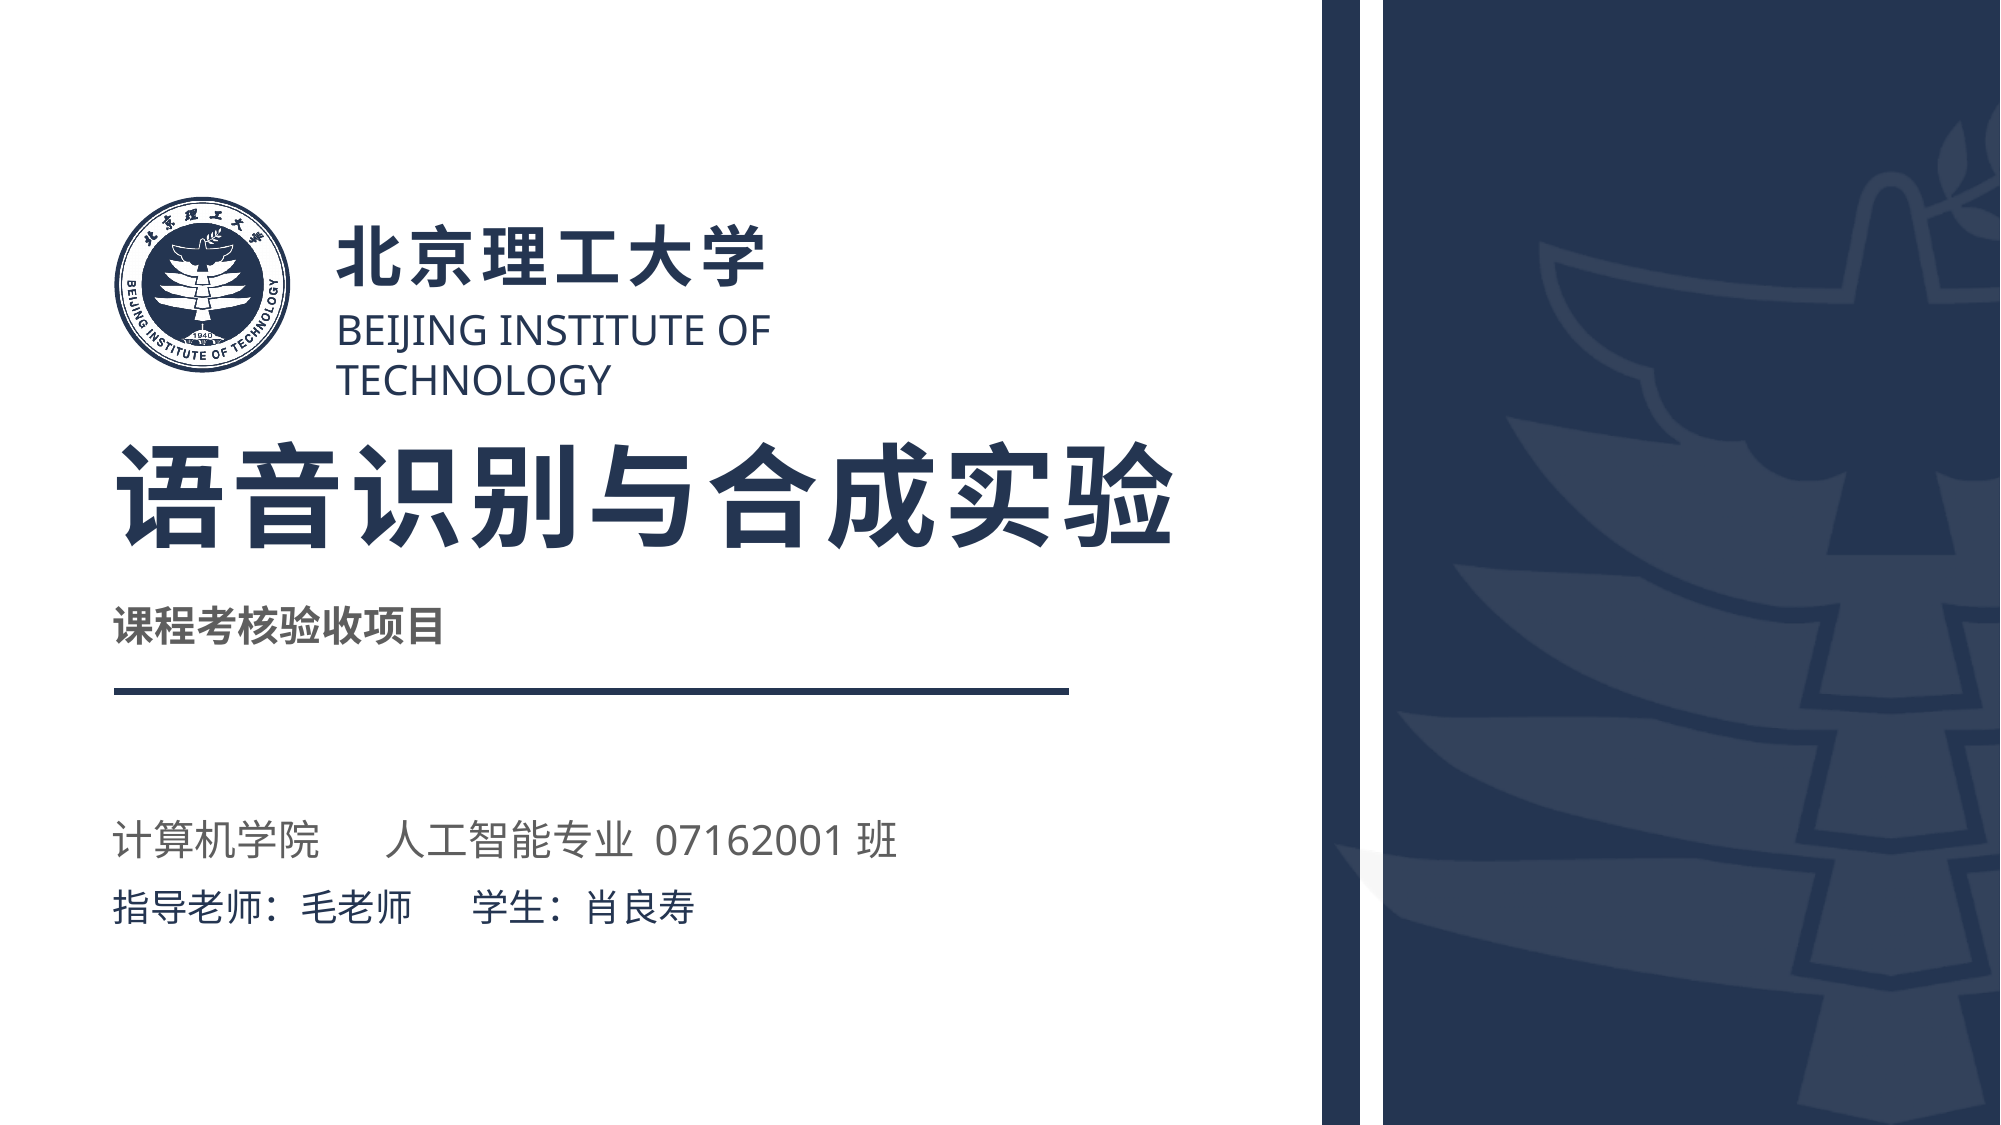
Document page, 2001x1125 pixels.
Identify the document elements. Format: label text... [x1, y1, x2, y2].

text_box 学生：肖良寿 [456, 877, 789, 937]
text_box 北京理工大学 [320, 207, 820, 303]
picture [1334, 52, 2000, 1125]
text_box 课程考核验收项目 [98, 592, 724, 657]
text_box [175, 195, 230, 200]
title 语音识别与合成实验 [98, 433, 1203, 572]
text_box BEIJING INSTITUTE OF TECHNOLOGY [321, 296, 1000, 412]
text_box 指导老师：毛老师 [98, 876, 431, 936]
picture [116, 200, 291, 372]
text_box 计算机学院 人工智能专业 07162001班 [96, 806, 972, 872]
